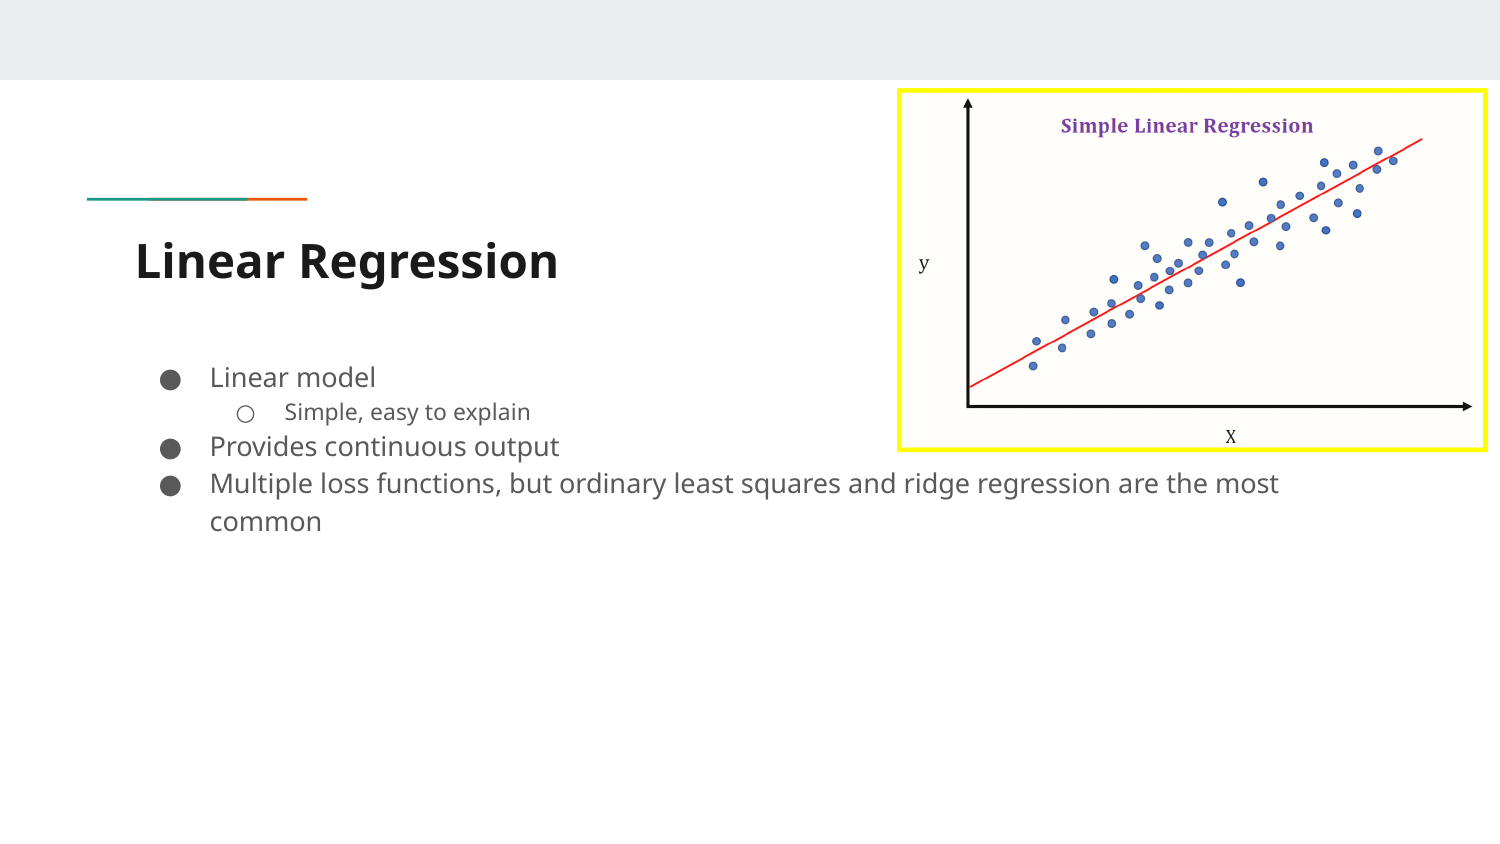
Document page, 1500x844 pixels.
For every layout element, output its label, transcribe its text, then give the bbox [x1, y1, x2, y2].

title Linear Regression [119, 216, 891, 305]
picture [896, 82, 1489, 455]
list Linear model Simple, easy to explain Provides continuous output Multiple loss functions, but ordinary least squares and ridge regression are the most common [119, 341, 1381, 712]
